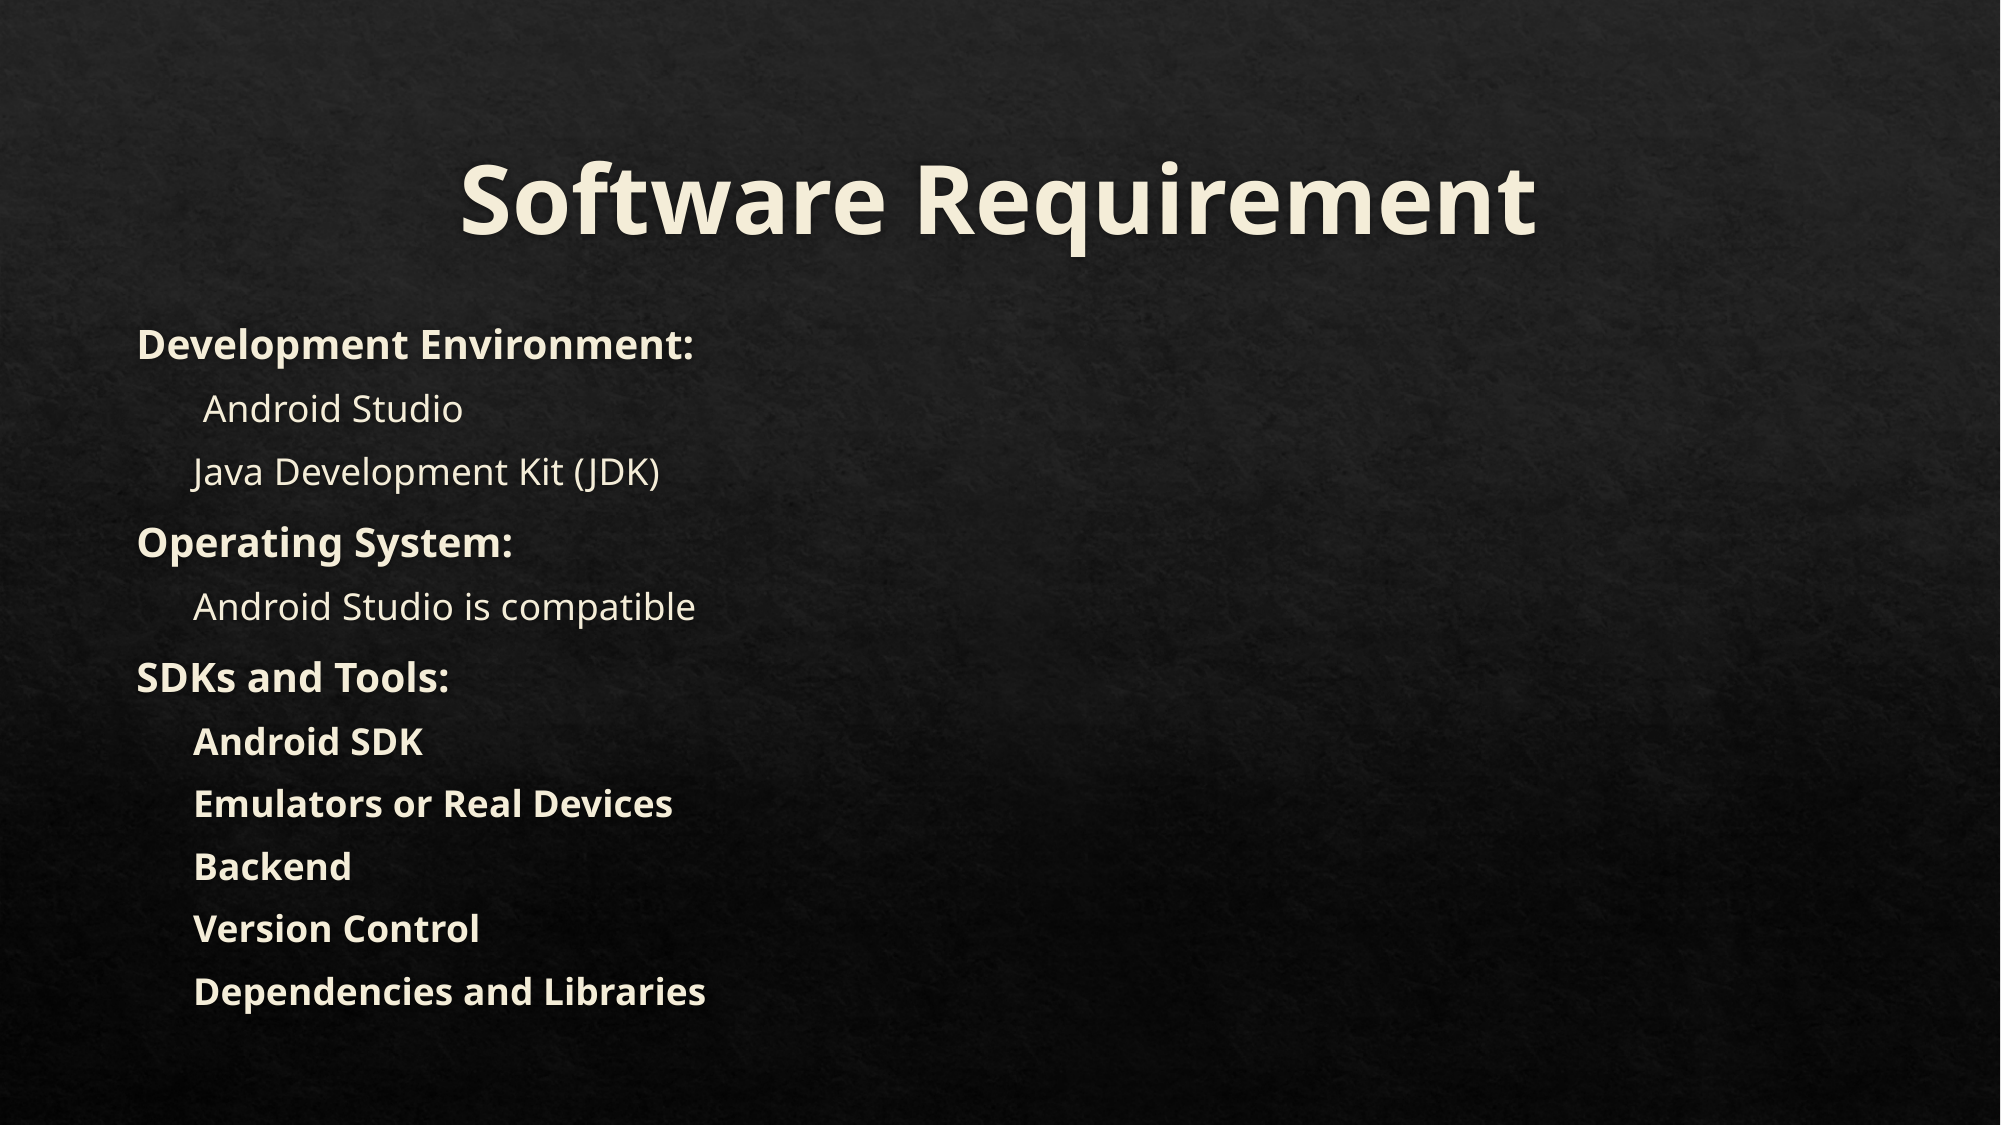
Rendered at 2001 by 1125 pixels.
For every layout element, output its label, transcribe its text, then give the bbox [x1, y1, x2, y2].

title Software Requirement [149, 99, 1849, 301]
list Development Environment: Android Studio Java Development Kit (JDK) Operating System: Android Studio is compatible SDKs and Tools: Android SDK Emulators or Real Devices Backend Version Control Dependencies and Libraries [115, 306, 1849, 1025]
